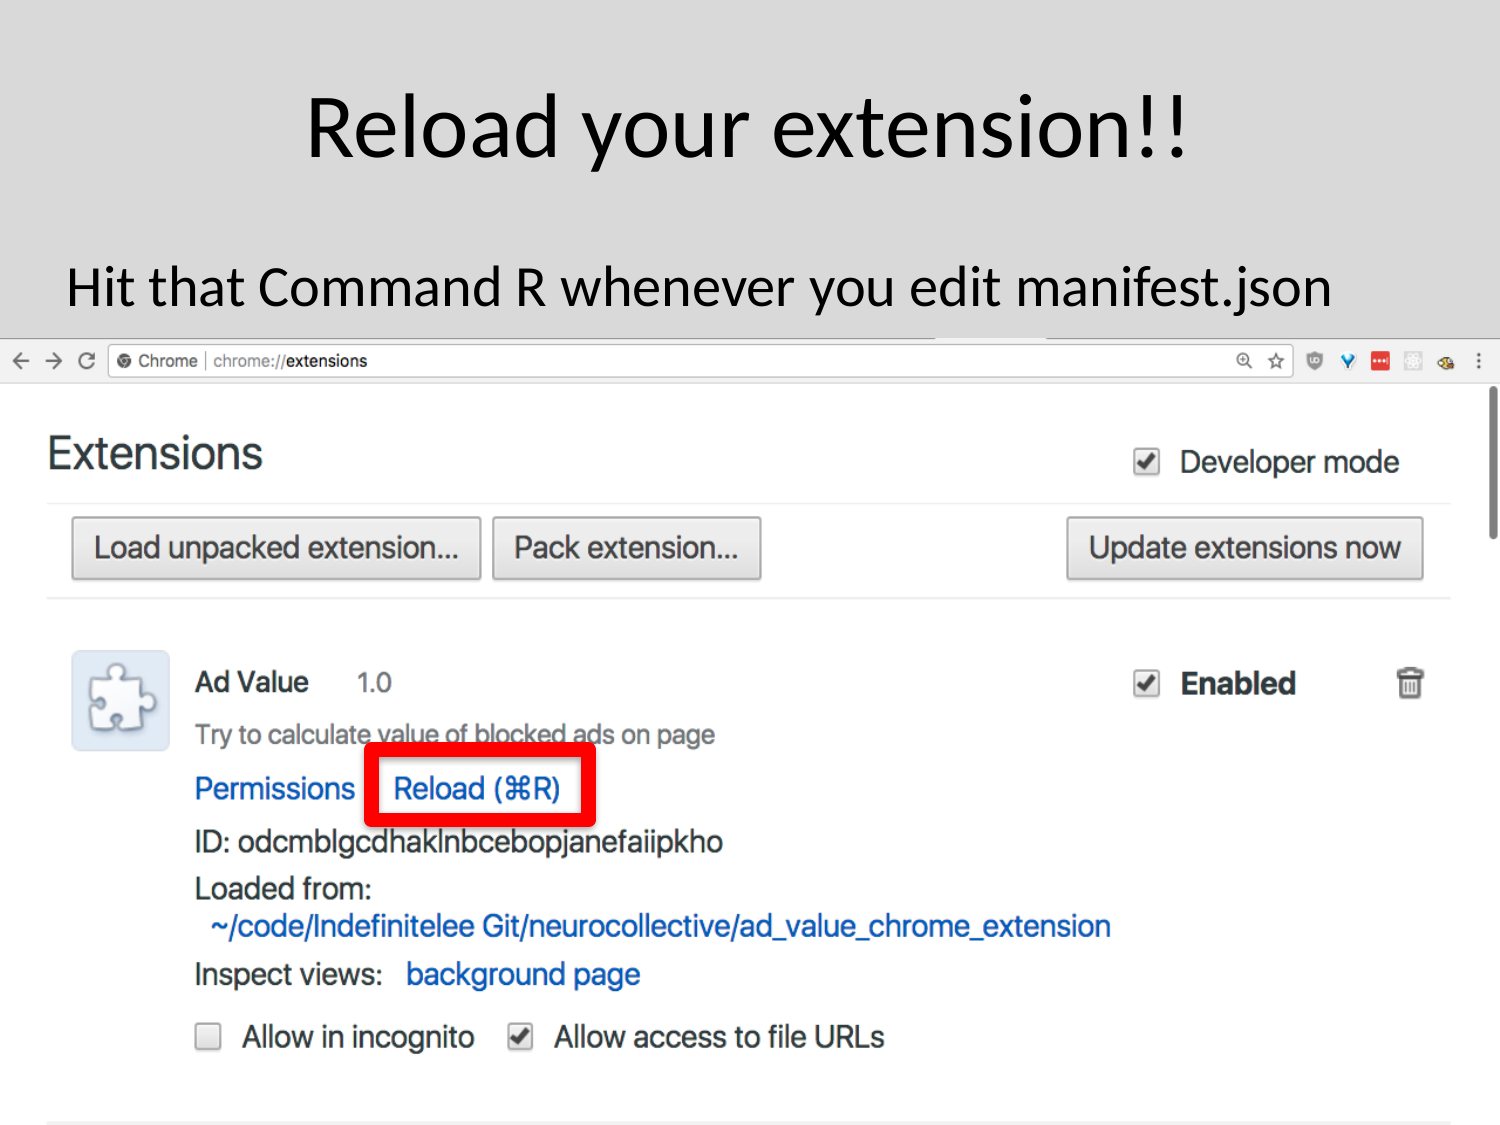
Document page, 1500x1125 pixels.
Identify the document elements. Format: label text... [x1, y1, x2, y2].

text_box Hit that Command R whenever you edit manifest.json [52, 241, 1388, 326]
picture [0, 338, 1500, 1125]
title Reload your extension!! [112, 0, 1388, 241]
